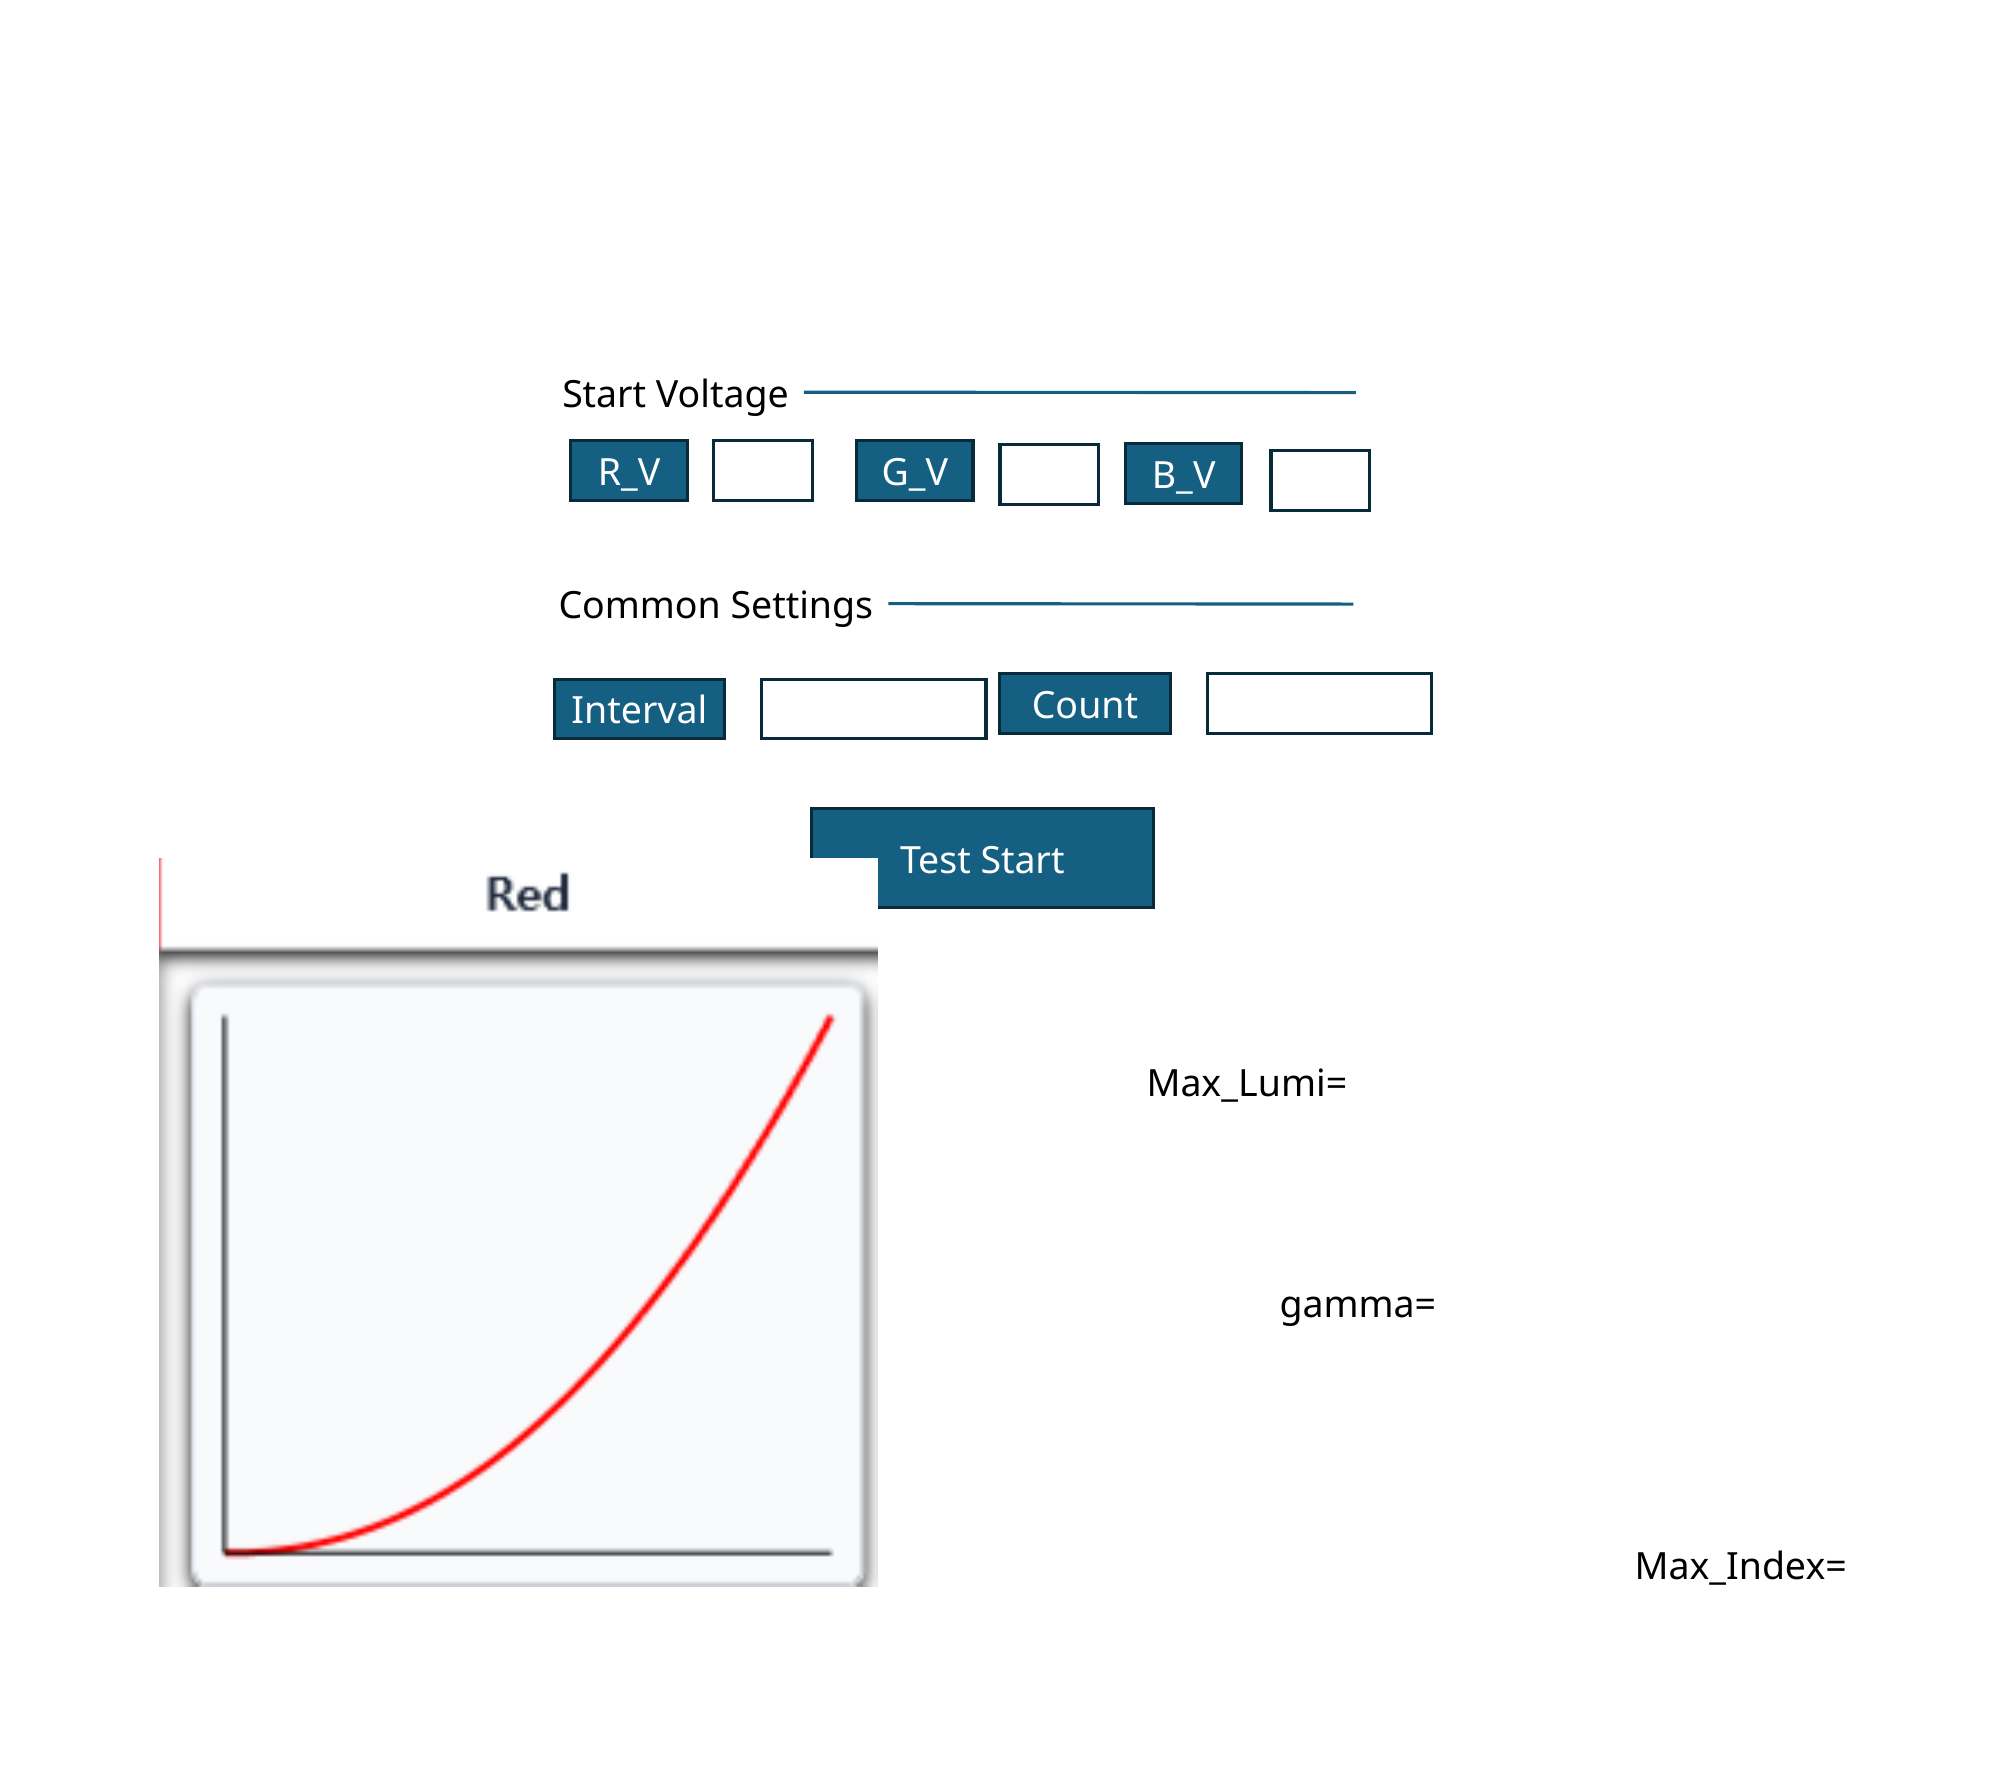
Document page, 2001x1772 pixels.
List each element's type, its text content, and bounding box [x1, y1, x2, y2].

picture [158, 857, 879, 1588]
text_box [1269, 449, 1371, 512]
text_box gamma= [1264, 1272, 1451, 1332]
text_box Start Voltage [547, 362, 804, 423]
text_box Test Start [810, 807, 1155, 909]
text_box Interval [553, 678, 726, 740]
text_box Max_Index= [1619, 1534, 1862, 1595]
text_box B_V [1124, 442, 1243, 505]
text_box R_V [569, 439, 689, 502]
text_box [998, 443, 1100, 506]
text_box Common Settings [543, 573, 889, 634]
text_box [760, 678, 988, 740]
text_box G_V [855, 439, 975, 502]
text_box [1206, 672, 1433, 735]
text_box Count [998, 672, 1172, 735]
text_box Max_Lumi= [1131, 1051, 1363, 1112]
text_box [712, 439, 814, 502]
